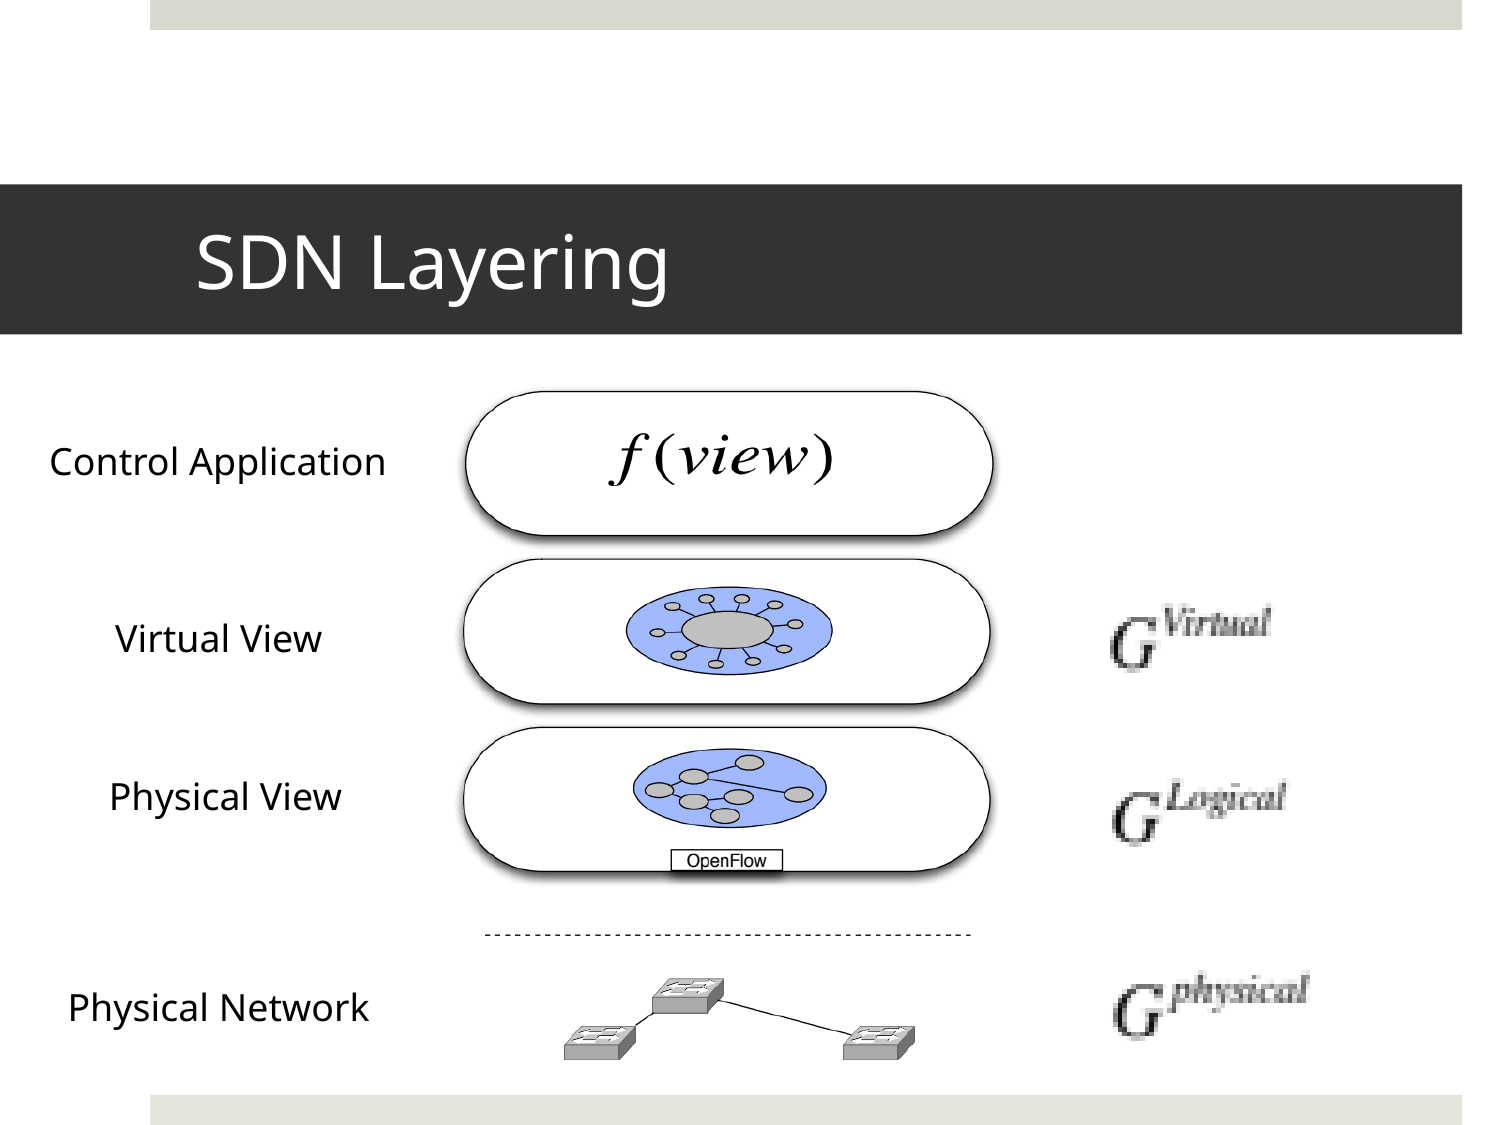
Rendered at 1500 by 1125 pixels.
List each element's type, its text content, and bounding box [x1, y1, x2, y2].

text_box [1104, 764, 1296, 853]
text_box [1105, 956, 1316, 1048]
picture [449, 382, 1013, 1060]
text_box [1101, 589, 1285, 679]
title SDN Layering [0, 184, 1463, 335]
text_box Physical View [94, 765, 358, 825]
text_box Control Application [34, 431, 403, 491]
text_box Physical Network [52, 976, 385, 1036]
text_box Virtual View [100, 607, 338, 668]
